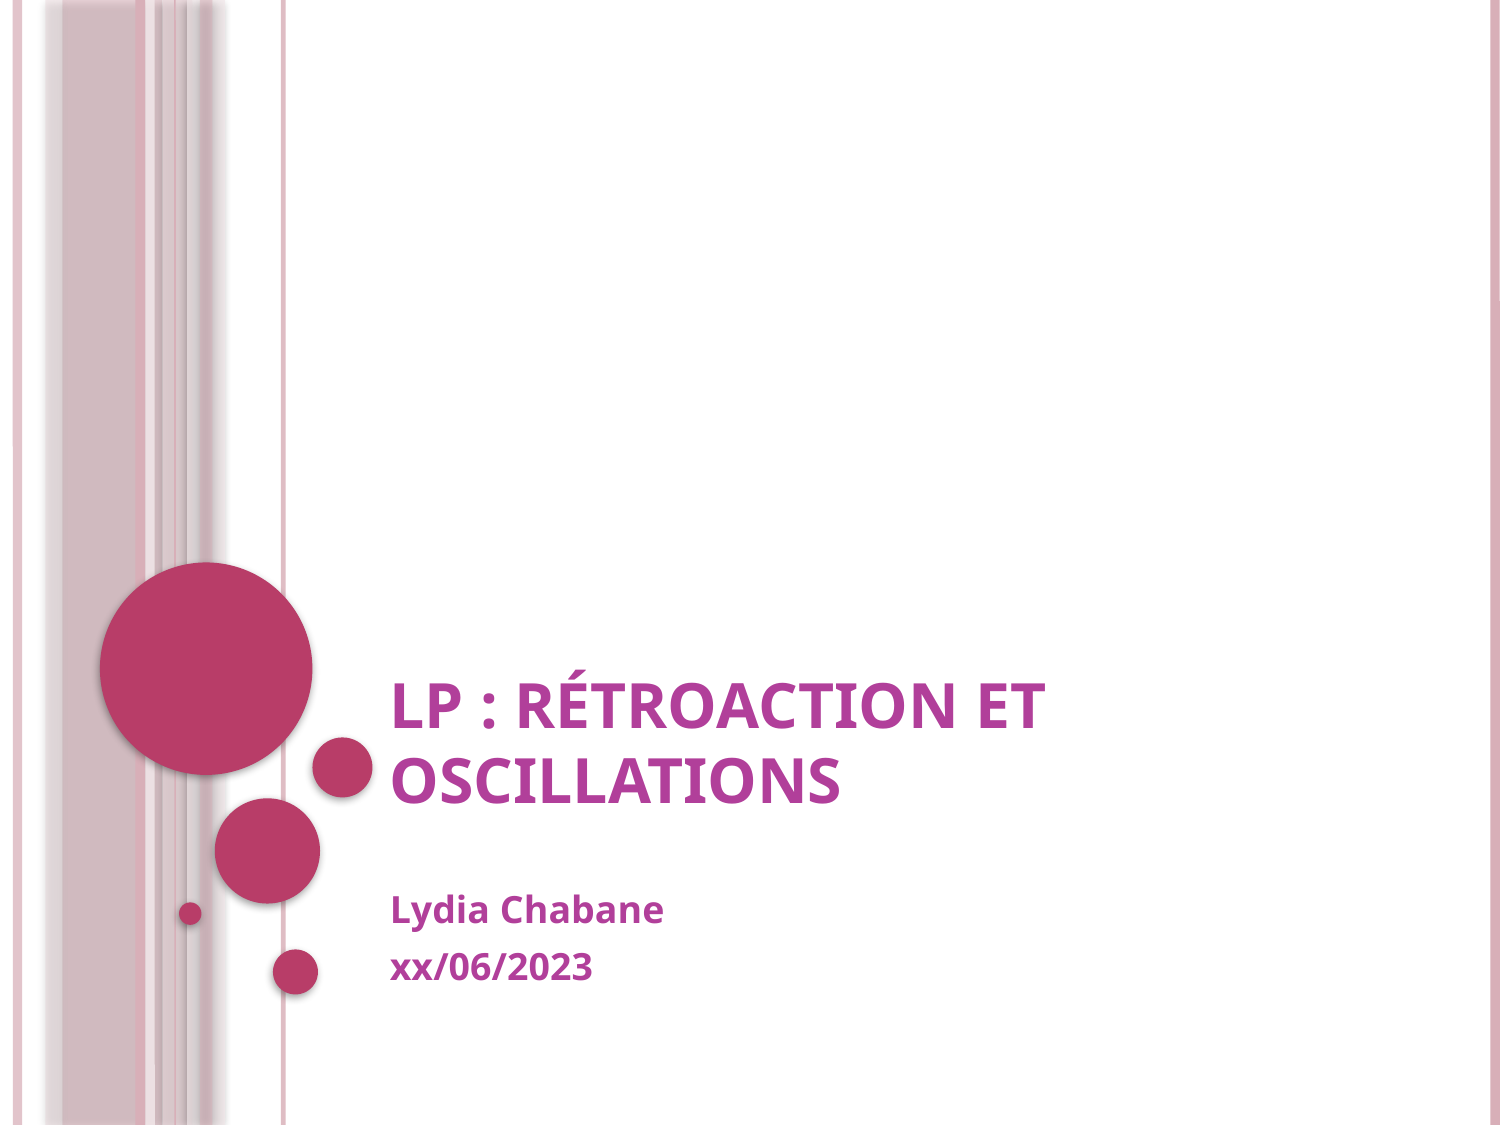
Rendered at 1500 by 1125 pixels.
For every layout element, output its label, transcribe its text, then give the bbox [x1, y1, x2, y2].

subtitle Lydia Chabane xx/06/2023 [375, 820, 1388, 1046]
title LP : Rétroaction et oscillations [375, 512, 1388, 820]
